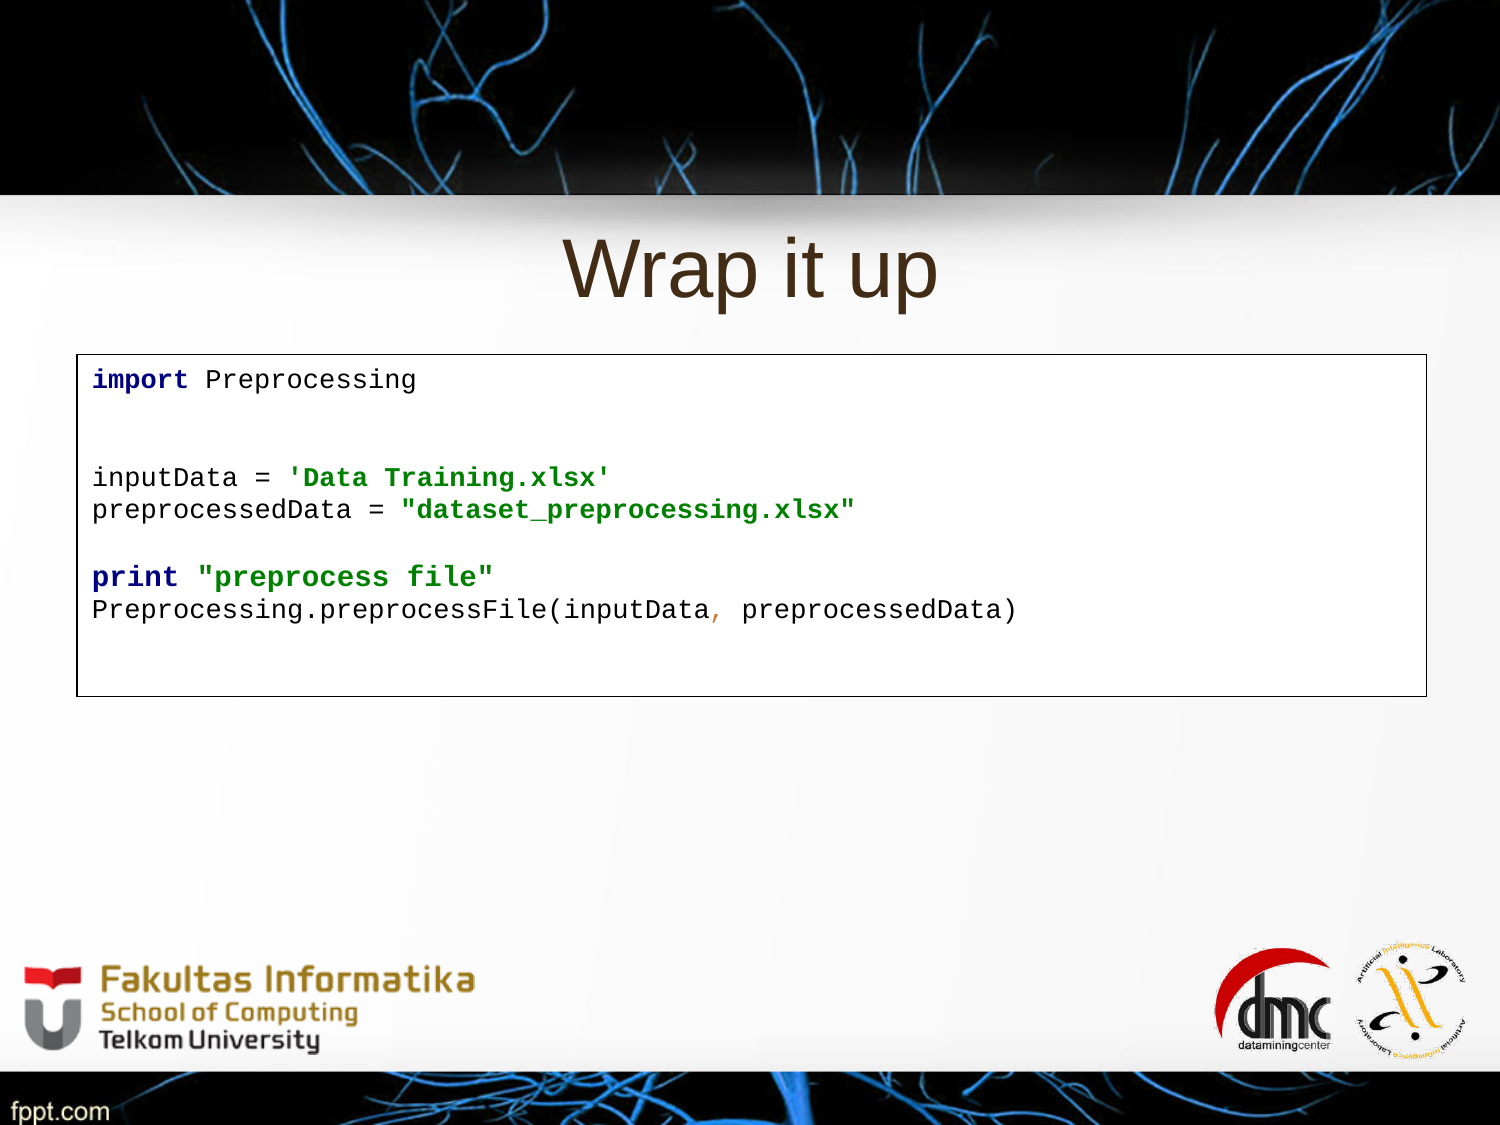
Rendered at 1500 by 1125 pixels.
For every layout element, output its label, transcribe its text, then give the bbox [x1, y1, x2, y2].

title Wrap it up [76, 215, 1427, 313]
text_box import Preprocessing inputData = 'Data Training.xlsx' preprocessedData = "dataset_preprocessing.xlsx" print "preprocess file" Preprocessing.preprocessFile(inputData, preprocessedData) [76, 354, 1427, 697]
picture [0, 0, 1500, 1125]
